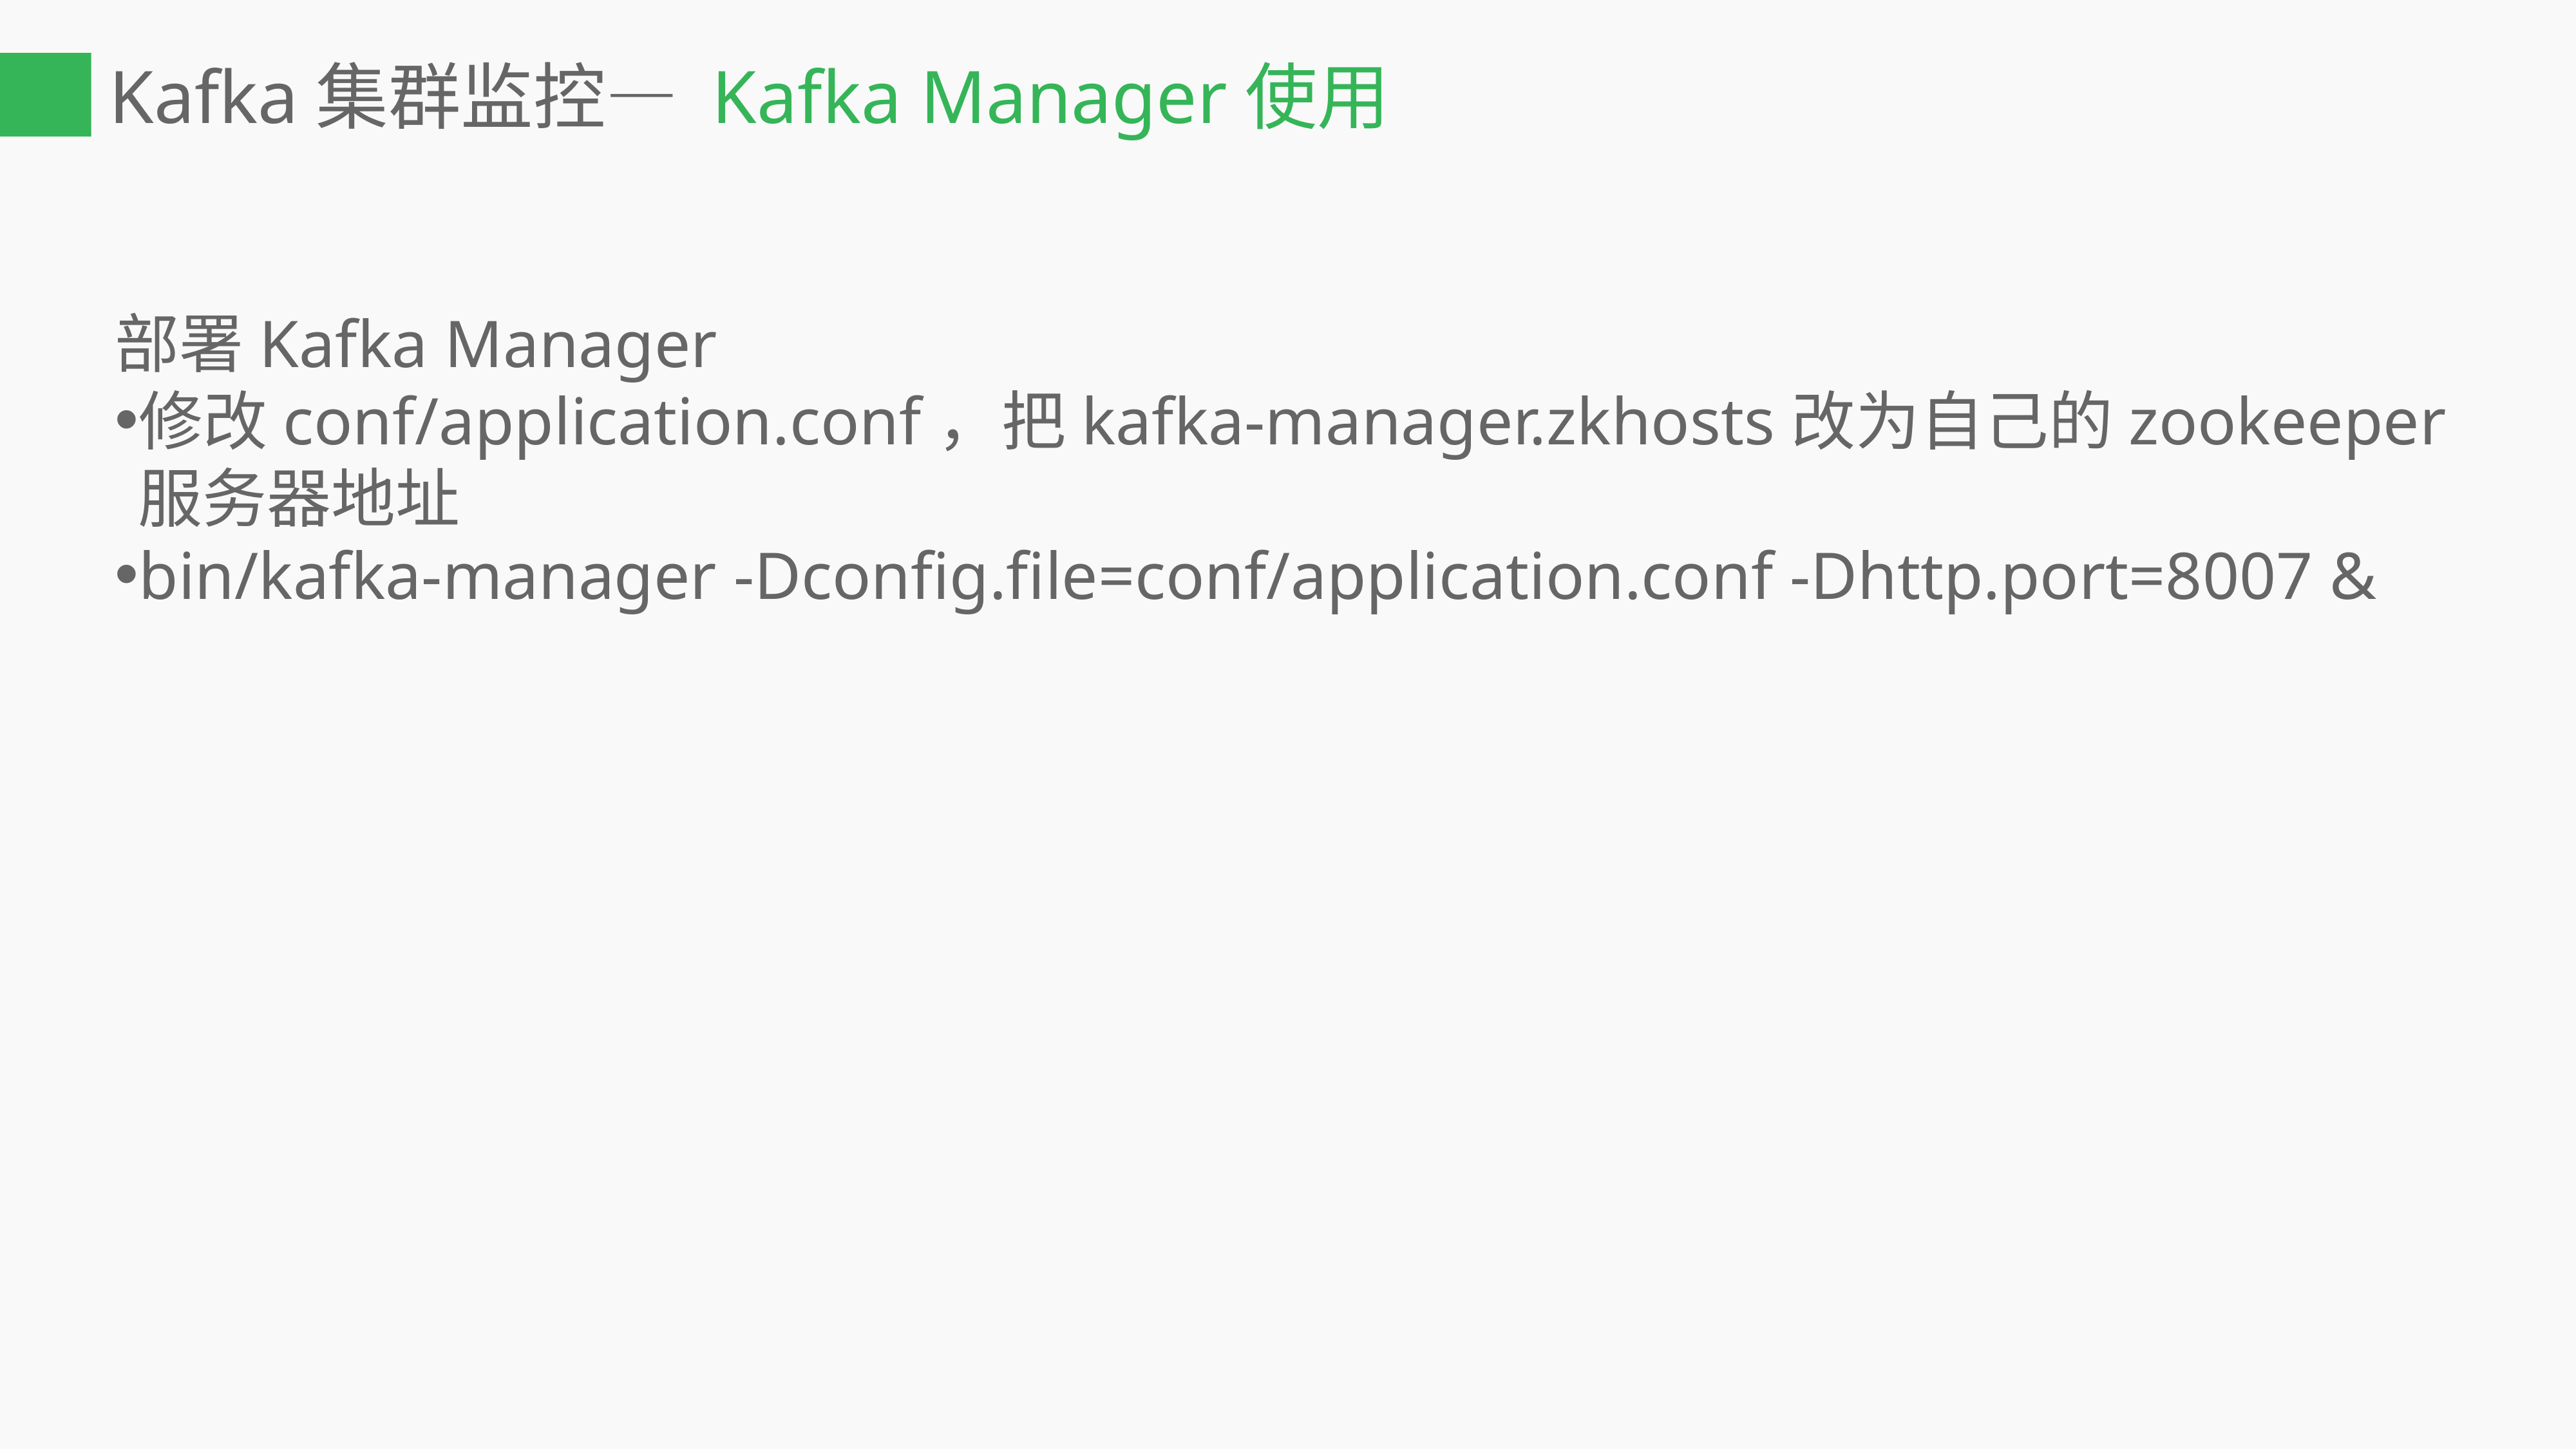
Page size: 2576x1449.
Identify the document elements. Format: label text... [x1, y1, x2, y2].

text_box 部署Kafka Manager 修改conf/application.conf，把kafka-manager.zkhosts改为自己的zookeeper服务器地址 bin/kafka-manager -Dconfig.file=conf/application.conf -Dhttp.port=8007 & [115, 303, 2461, 1318]
text_box Kafka集群监控— Kafka Manager使用 [109, 45, 2539, 144]
picture [0, 53, 91, 137]
